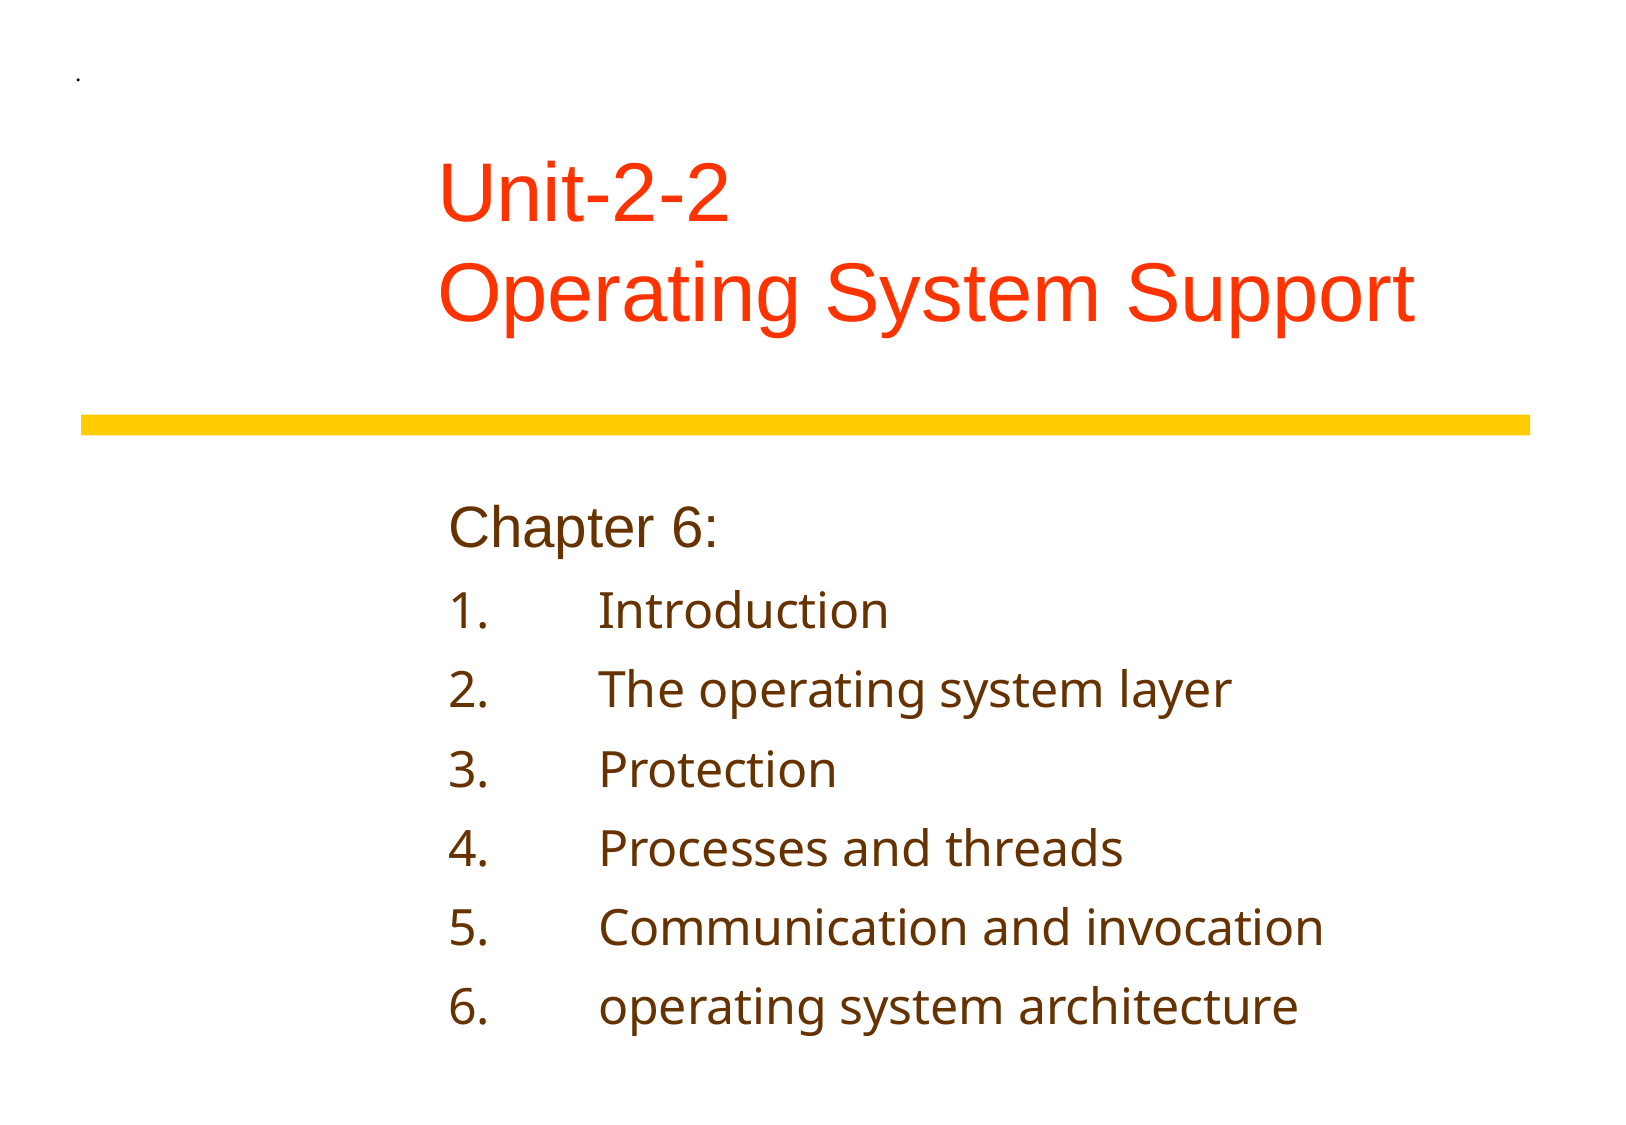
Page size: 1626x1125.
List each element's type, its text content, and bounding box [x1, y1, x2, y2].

text_box [81, 414, 1531, 436]
text_box Introduction The operating system layer Protection Processes and threads Communication and invocation operating system architecture [445, 557, 1443, 1035]
text_box . [73, 55, 309, 88]
text_box Chapter 6: [446, 487, 723, 557]
title Unit-2-2 Operating System Support [205, 127, 1420, 339]
